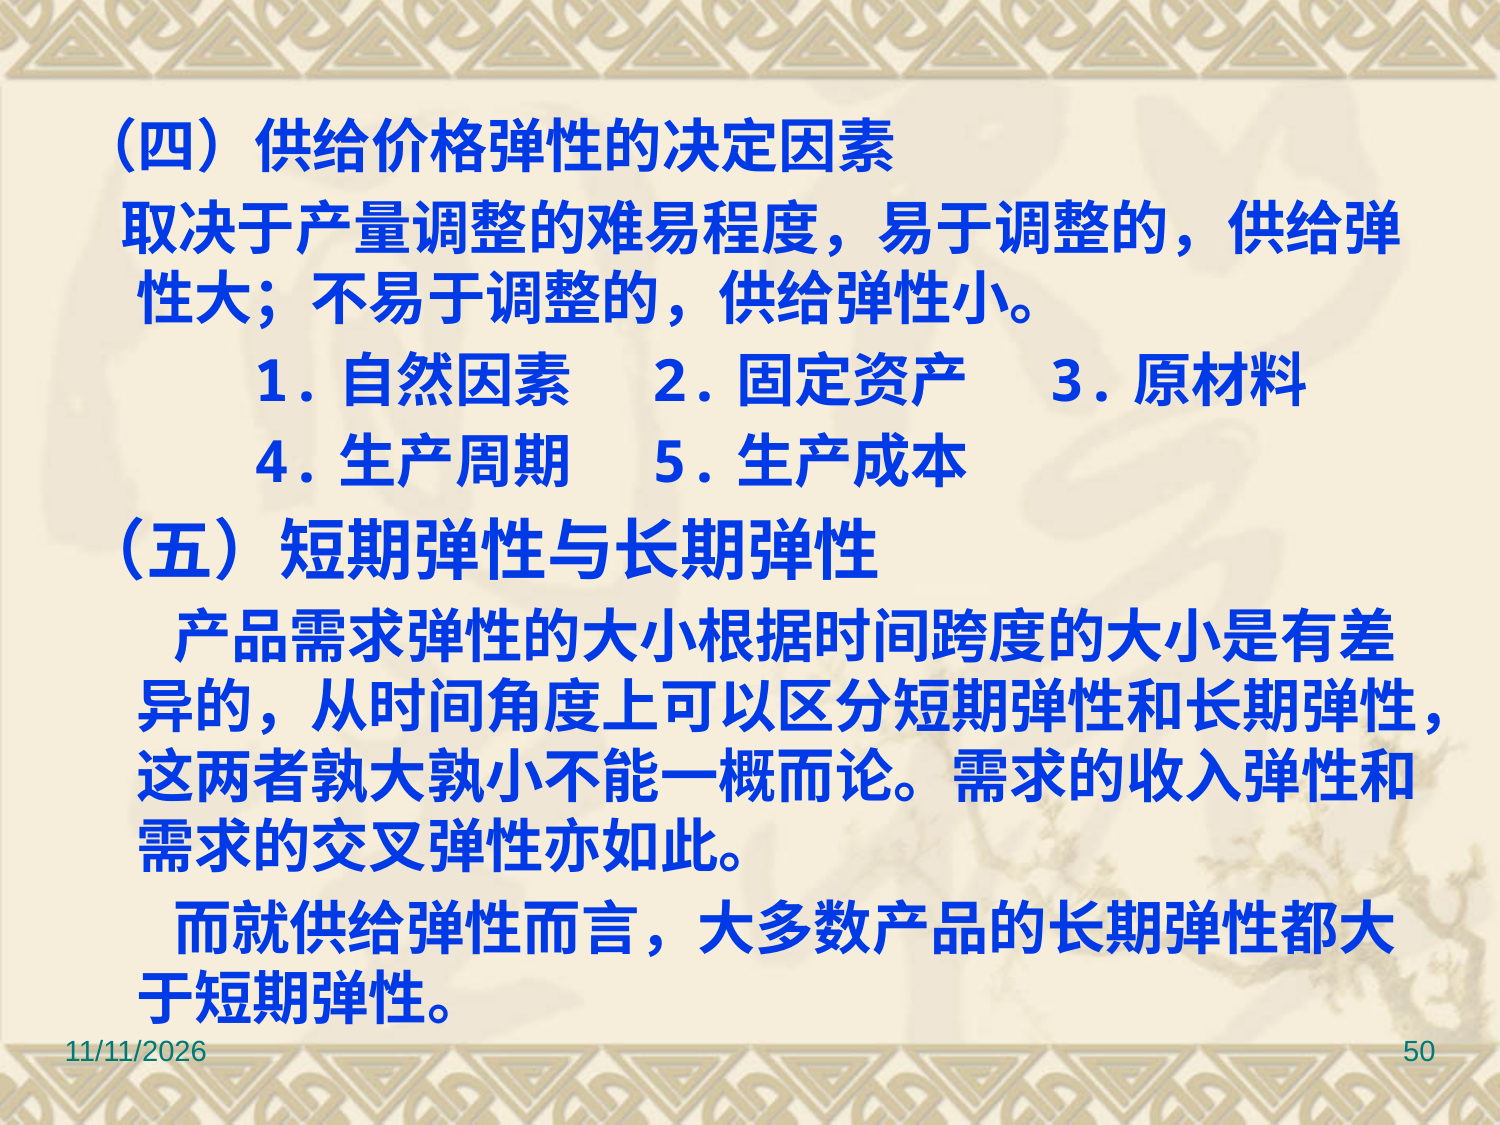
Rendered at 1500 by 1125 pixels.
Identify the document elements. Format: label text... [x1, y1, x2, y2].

picture [0, 0, 1500, 1125]
list （四）供给价格弹性的决定因素 取决于产量调整的难易程度，易于调整的，供给弹性大；不易于调整的，供给弹性小。 1.自然因素 2.固定资产 3.原材料 4.生产周期 5.生产成本 （五）短期弹性与长期弹性 产品需求弹性的大小根据时间跨度的大小是有差异的，从时间角度上可以区分短期弹性和长期弹性，这两者孰大孰小不能一概而论。需求的收入弹性和需求的交叉弹性亦如此。 而就供给弹性而言，大多数产品的长期弹性都大于短期弹性。 [64, 101, 1447, 1071]
slide_number 50 [1074, 1024, 1451, 1103]
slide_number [49, 1024, 426, 1103]
